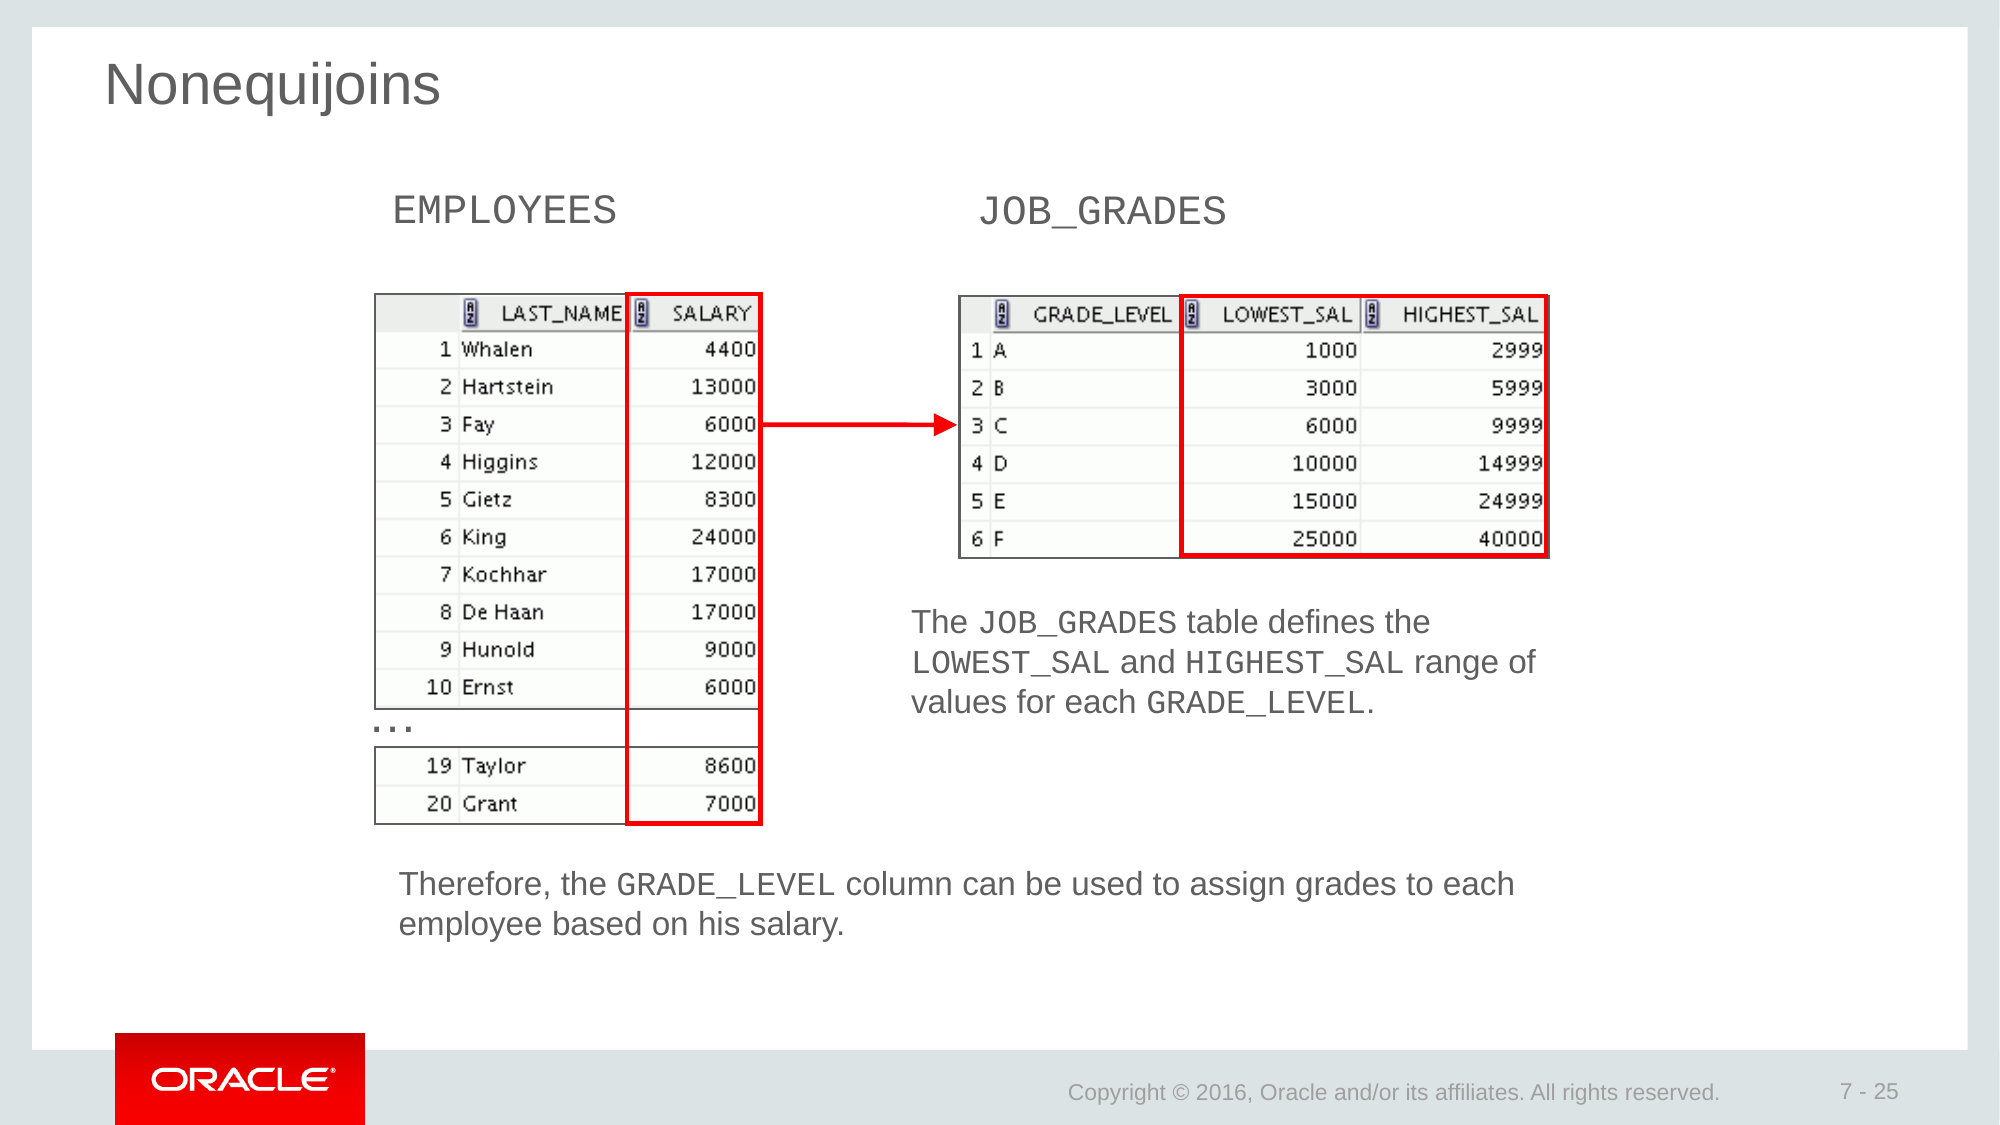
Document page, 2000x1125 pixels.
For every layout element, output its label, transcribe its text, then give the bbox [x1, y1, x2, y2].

title Nonequijoins [101, 43, 1898, 188]
picture [115, 1033, 365, 1125]
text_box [365, 173, 1634, 952]
